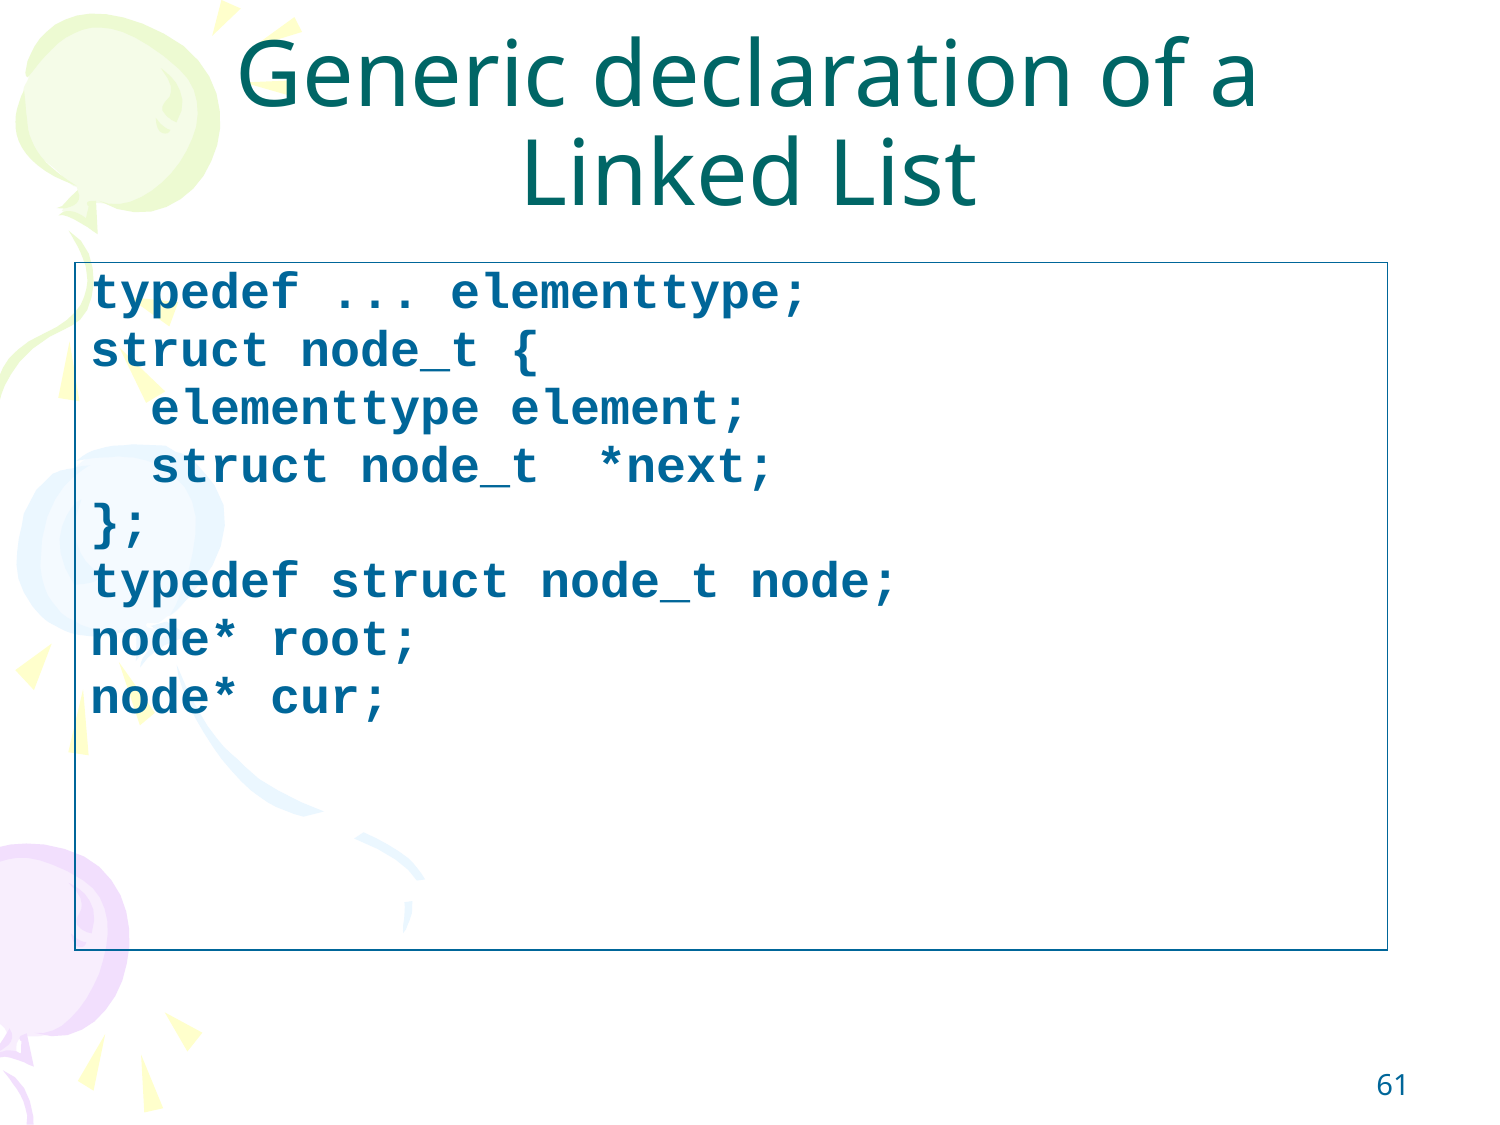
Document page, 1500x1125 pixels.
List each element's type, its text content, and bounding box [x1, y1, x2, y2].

slide_number 61 [1074, 1058, 1426, 1096]
list typedef ... elementtype; struct node_t { elementtype element; struct node_t *next; }; typedef struct node_t node; node* root; node* cur; [74, 262, 1388, 951]
title Generic declaration of a Linked List [72, 16, 1426, 233]
